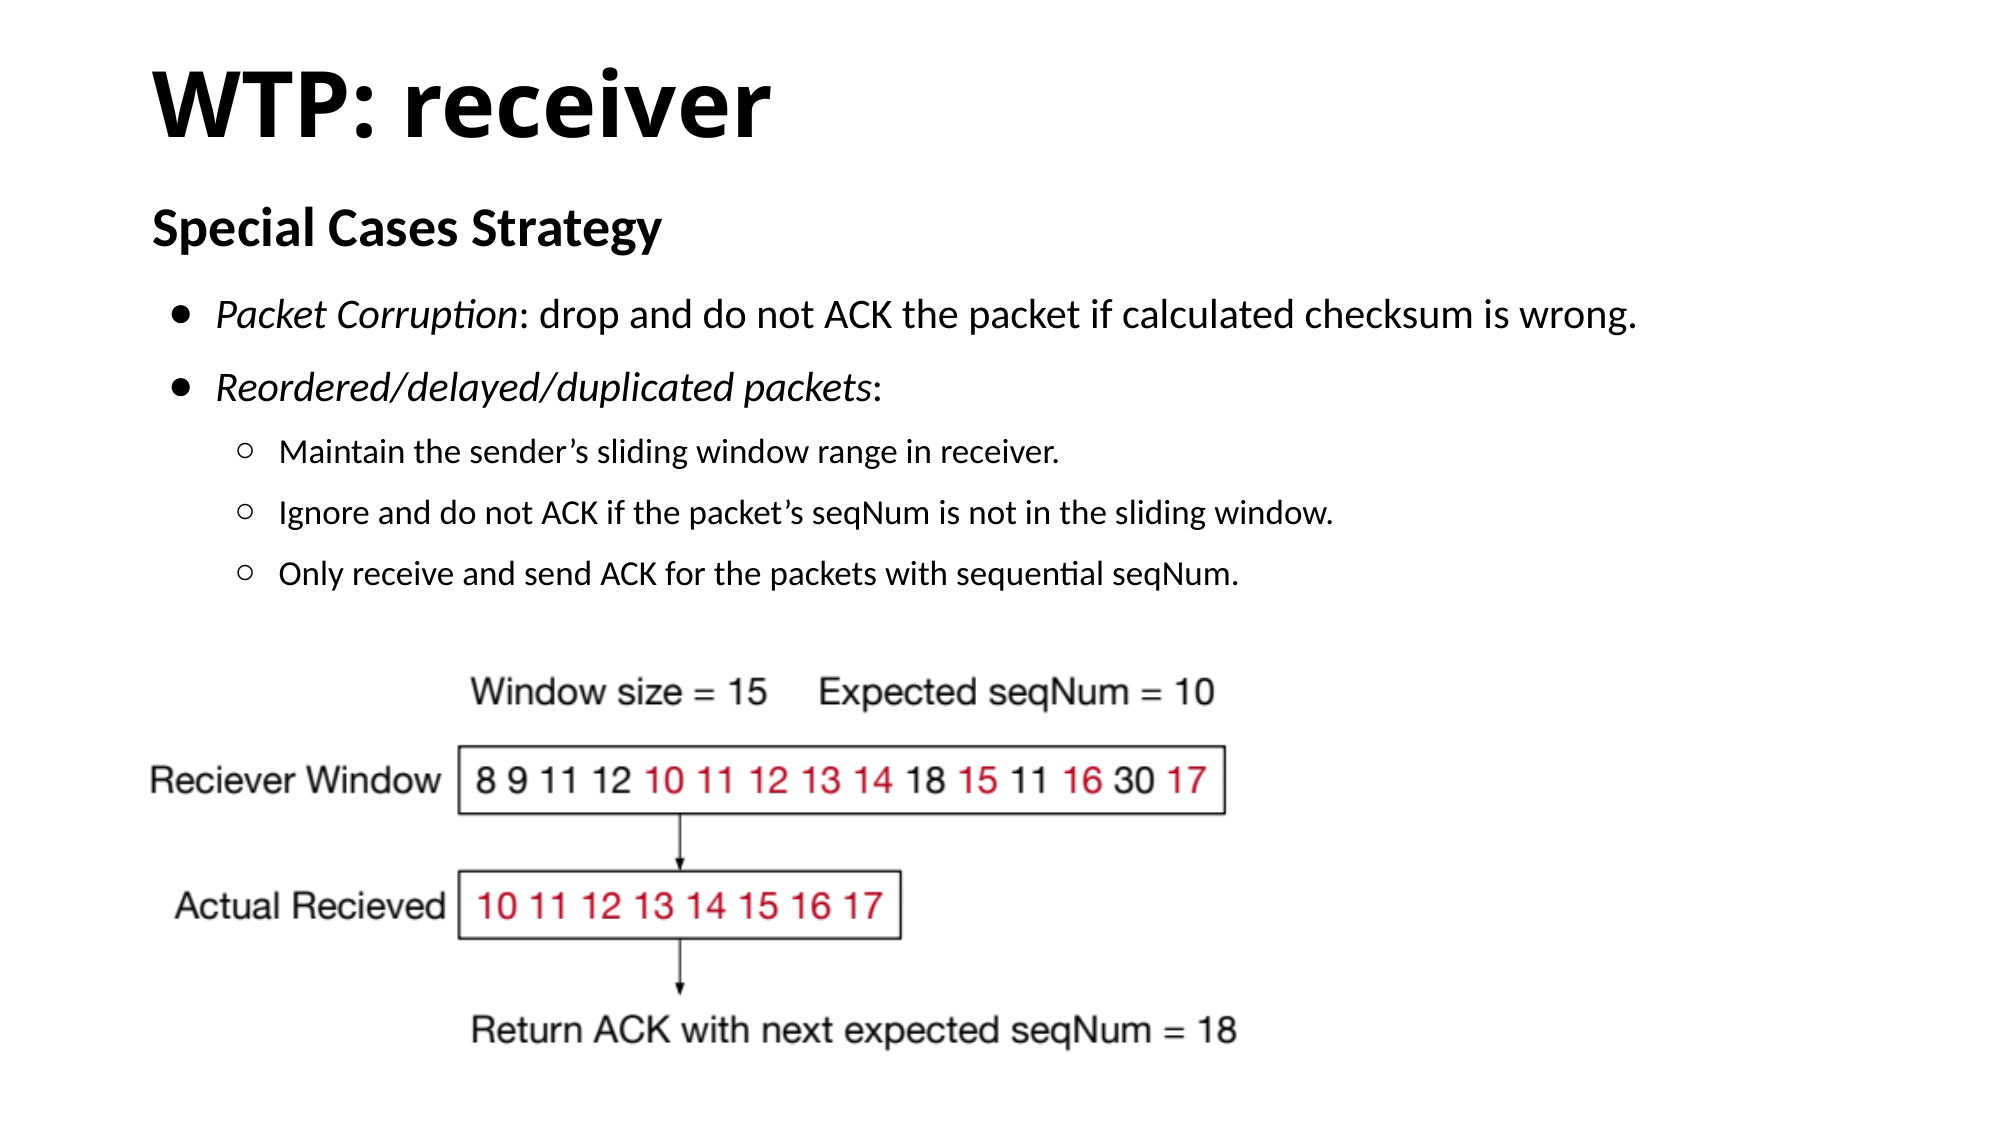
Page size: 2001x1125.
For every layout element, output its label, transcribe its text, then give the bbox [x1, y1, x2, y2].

picture [137, 657, 1247, 1063]
title WTP: receiver [137, 0, 1863, 183]
text_box Special Cases Strategy Packet Corruption: drop and do not ACK the packet if calculated checksum is wrong. Reordered/delayed/duplicated packets: Maintain the sender’s sliding window range in receiver. Ignore and do not ACK if the packet’s seqNum is not in the sliding window. Only receive and send ACK for the packets with sequential seqNum. [137, 183, 1939, 646]
